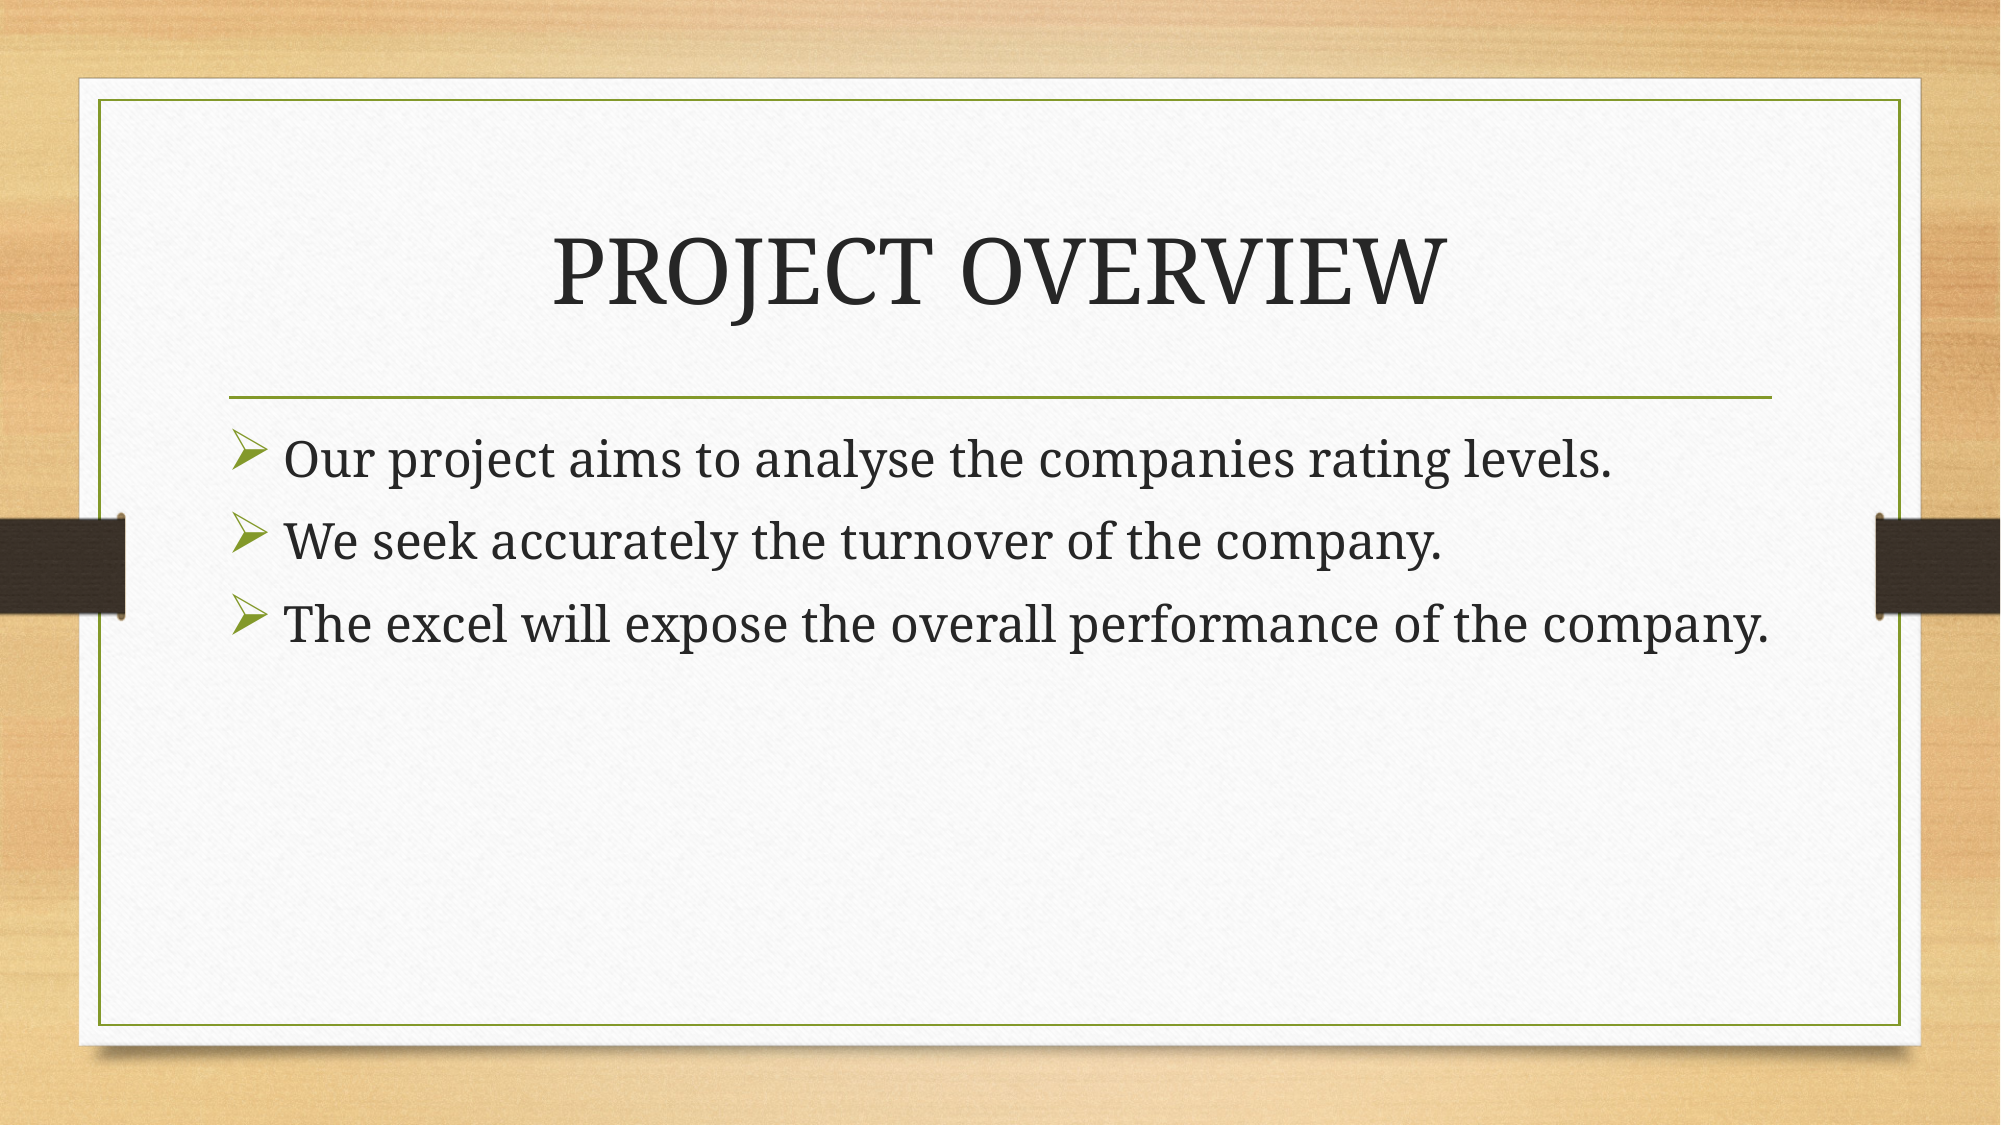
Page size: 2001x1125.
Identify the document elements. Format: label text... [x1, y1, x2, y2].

picture [0, 0, 2001, 1125]
list Our project aims to analyse the companies rating levels. We seek accurately the turnover of the company. The excel will expose the overall performance of the company. [212, 419, 1788, 964]
title PROJECT OVERVIEW [212, 161, 1788, 375]
